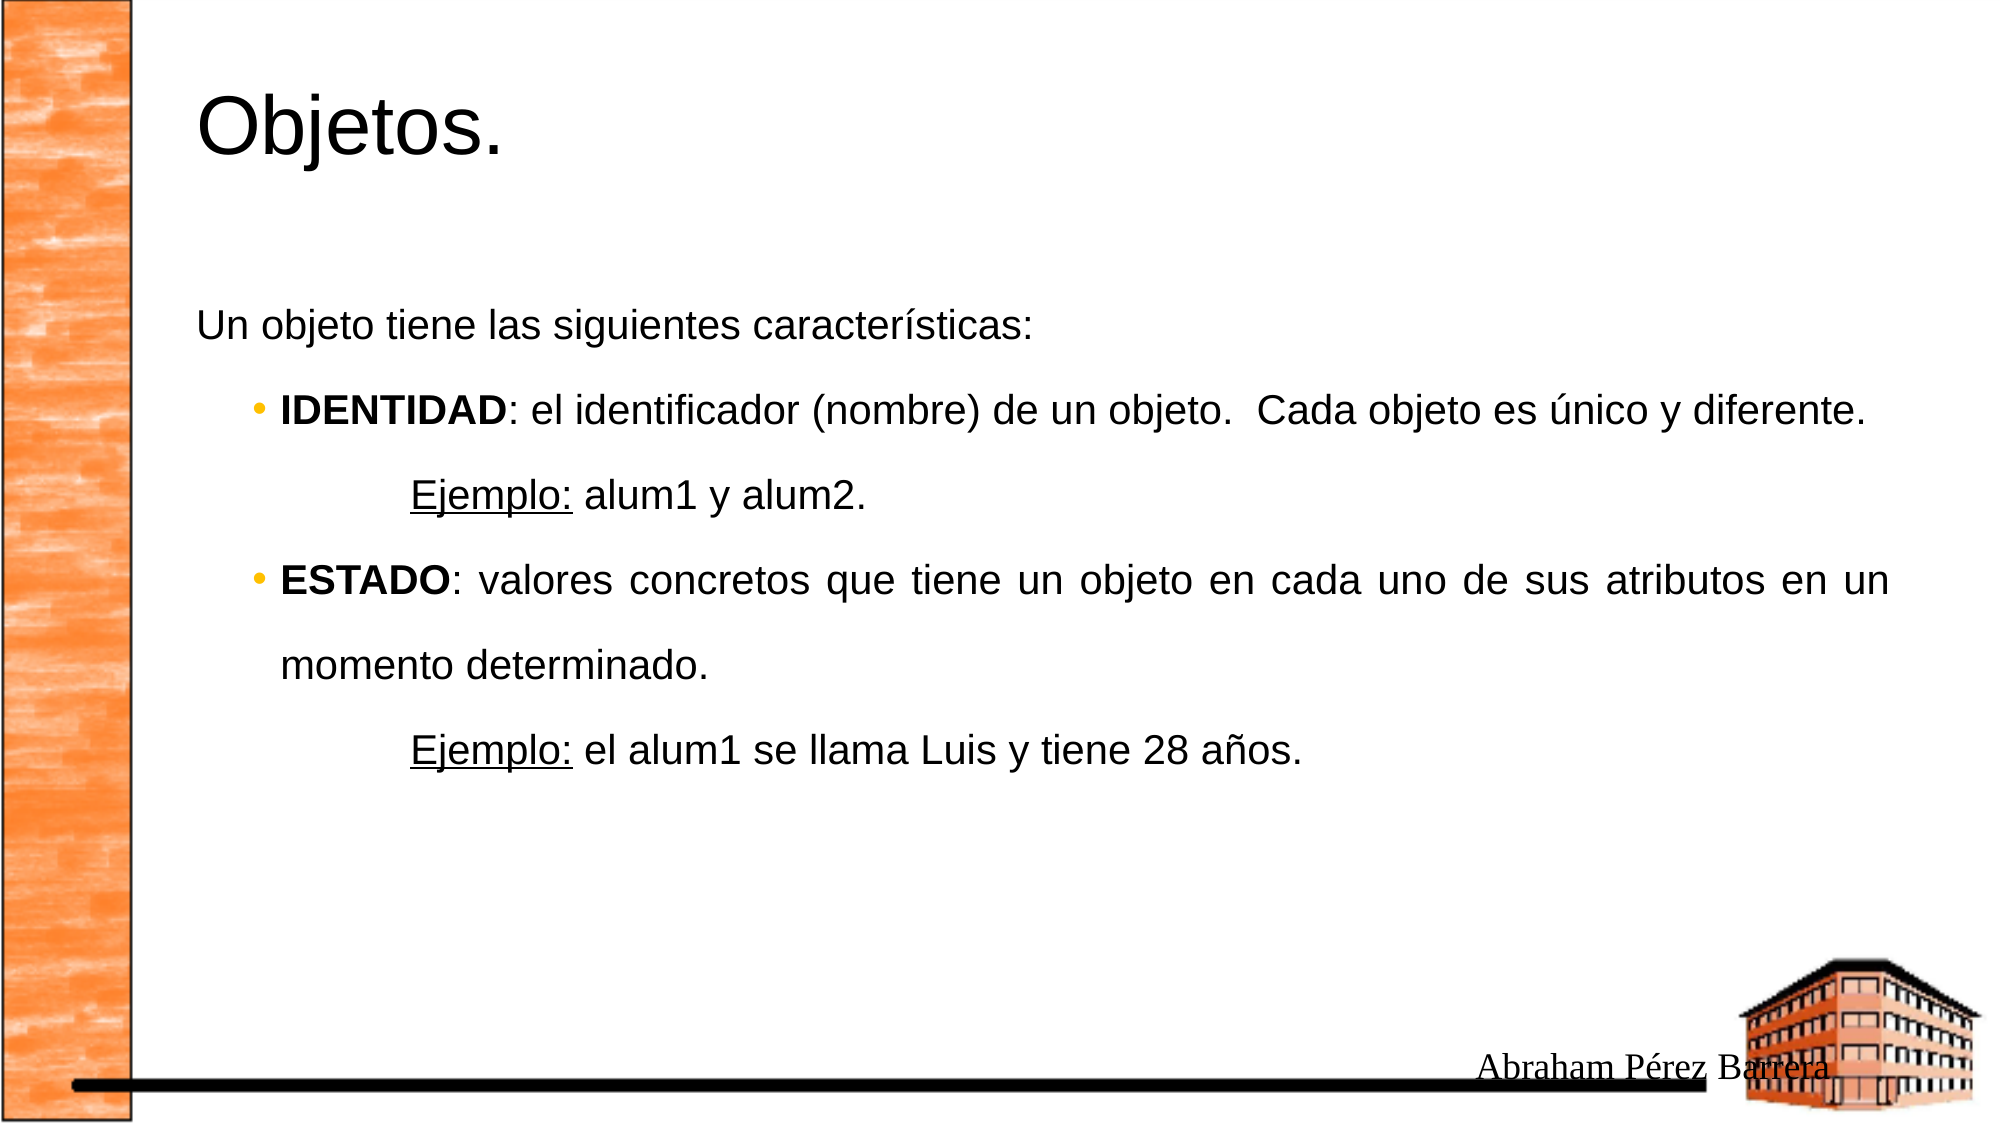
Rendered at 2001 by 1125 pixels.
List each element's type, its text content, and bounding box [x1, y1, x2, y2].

title Objetos. [181, 19, 1906, 237]
picture [0, 0, 2001, 1125]
list Un objeto tiene las siguientes características: IDENTIDAD: el identificador (nombre) de un objeto. Cada objeto es único y diferente. Ejemplo: alum1 y alum2. ESTADO: valores concretos que tiene un objeto en cada uno de sus atributos en un momento determinado. Ejemplo: el alum1 se llama Luis y tiene 28 años. [181, 255, 1906, 970]
